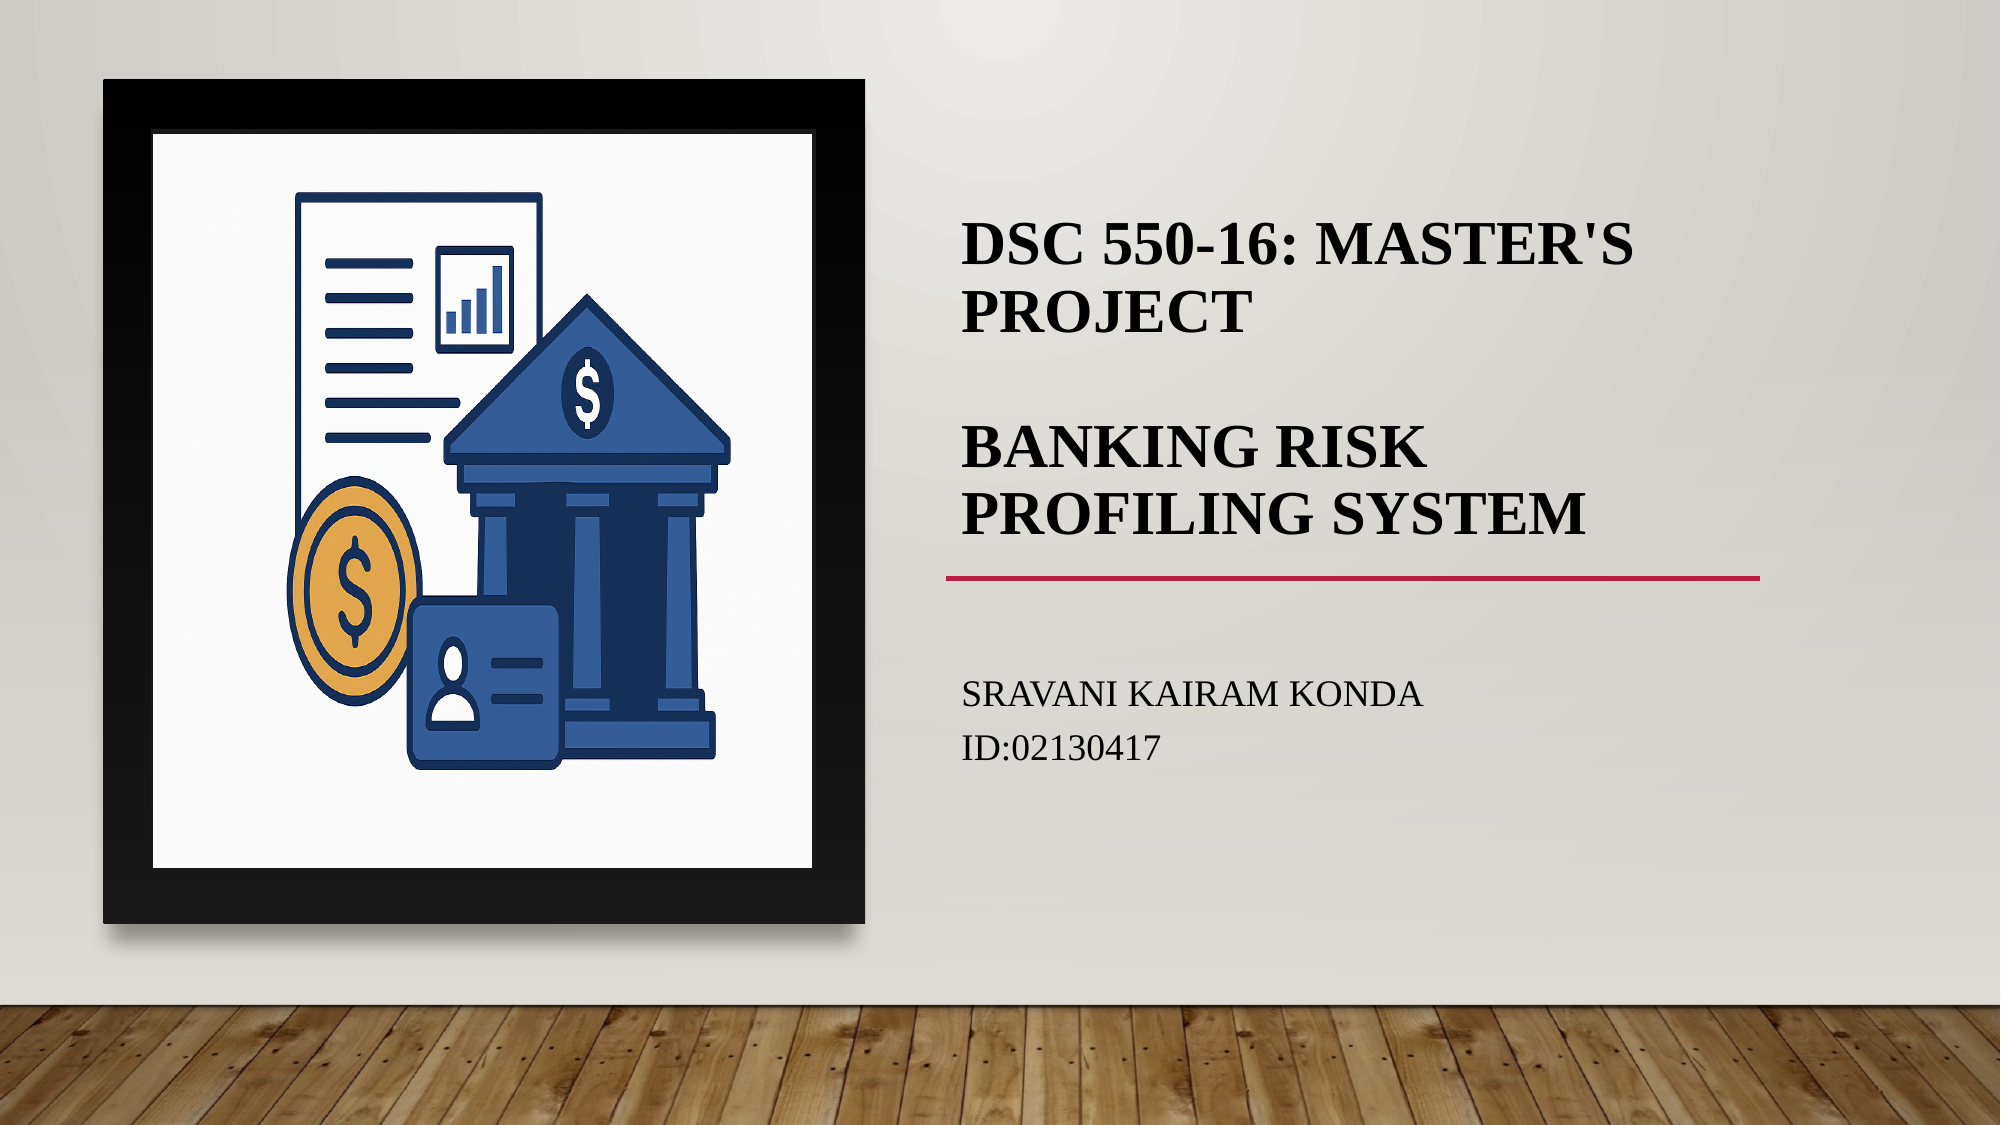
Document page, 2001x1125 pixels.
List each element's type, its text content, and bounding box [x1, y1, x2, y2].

text_box [0, 0, 2000, 330]
picture [152, 134, 812, 868]
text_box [103, 78, 866, 924]
picture [0, 1006, 2000, 1125]
text_box [0, 330, 2000, 1004]
subtitle SRAVANI KAIRAM KONDA ID:02130417 [946, 578, 1763, 844]
title DSC 550-16: Master's Project Banking Risk Profiling System [946, 158, 1762, 549]
